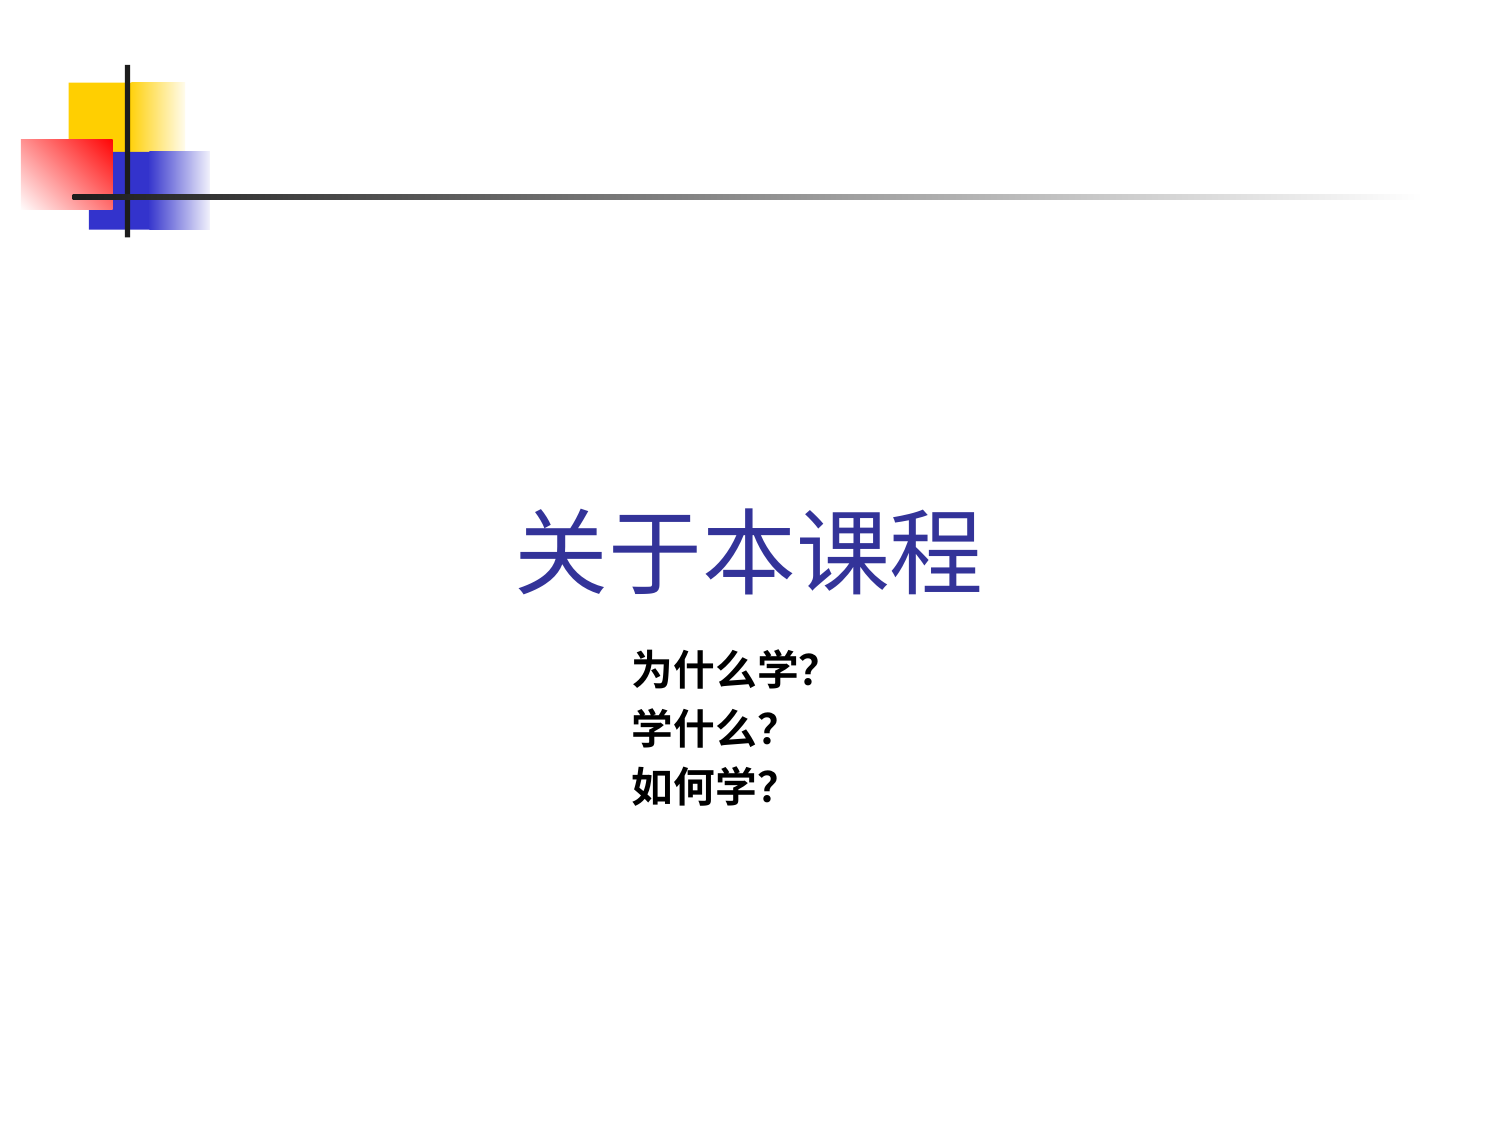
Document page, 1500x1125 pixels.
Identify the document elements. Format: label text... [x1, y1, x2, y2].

list 为什么学？ 学什么？ 如何学？ [616, 636, 1461, 883]
title 关于本课程 [102, 280, 1397, 614]
